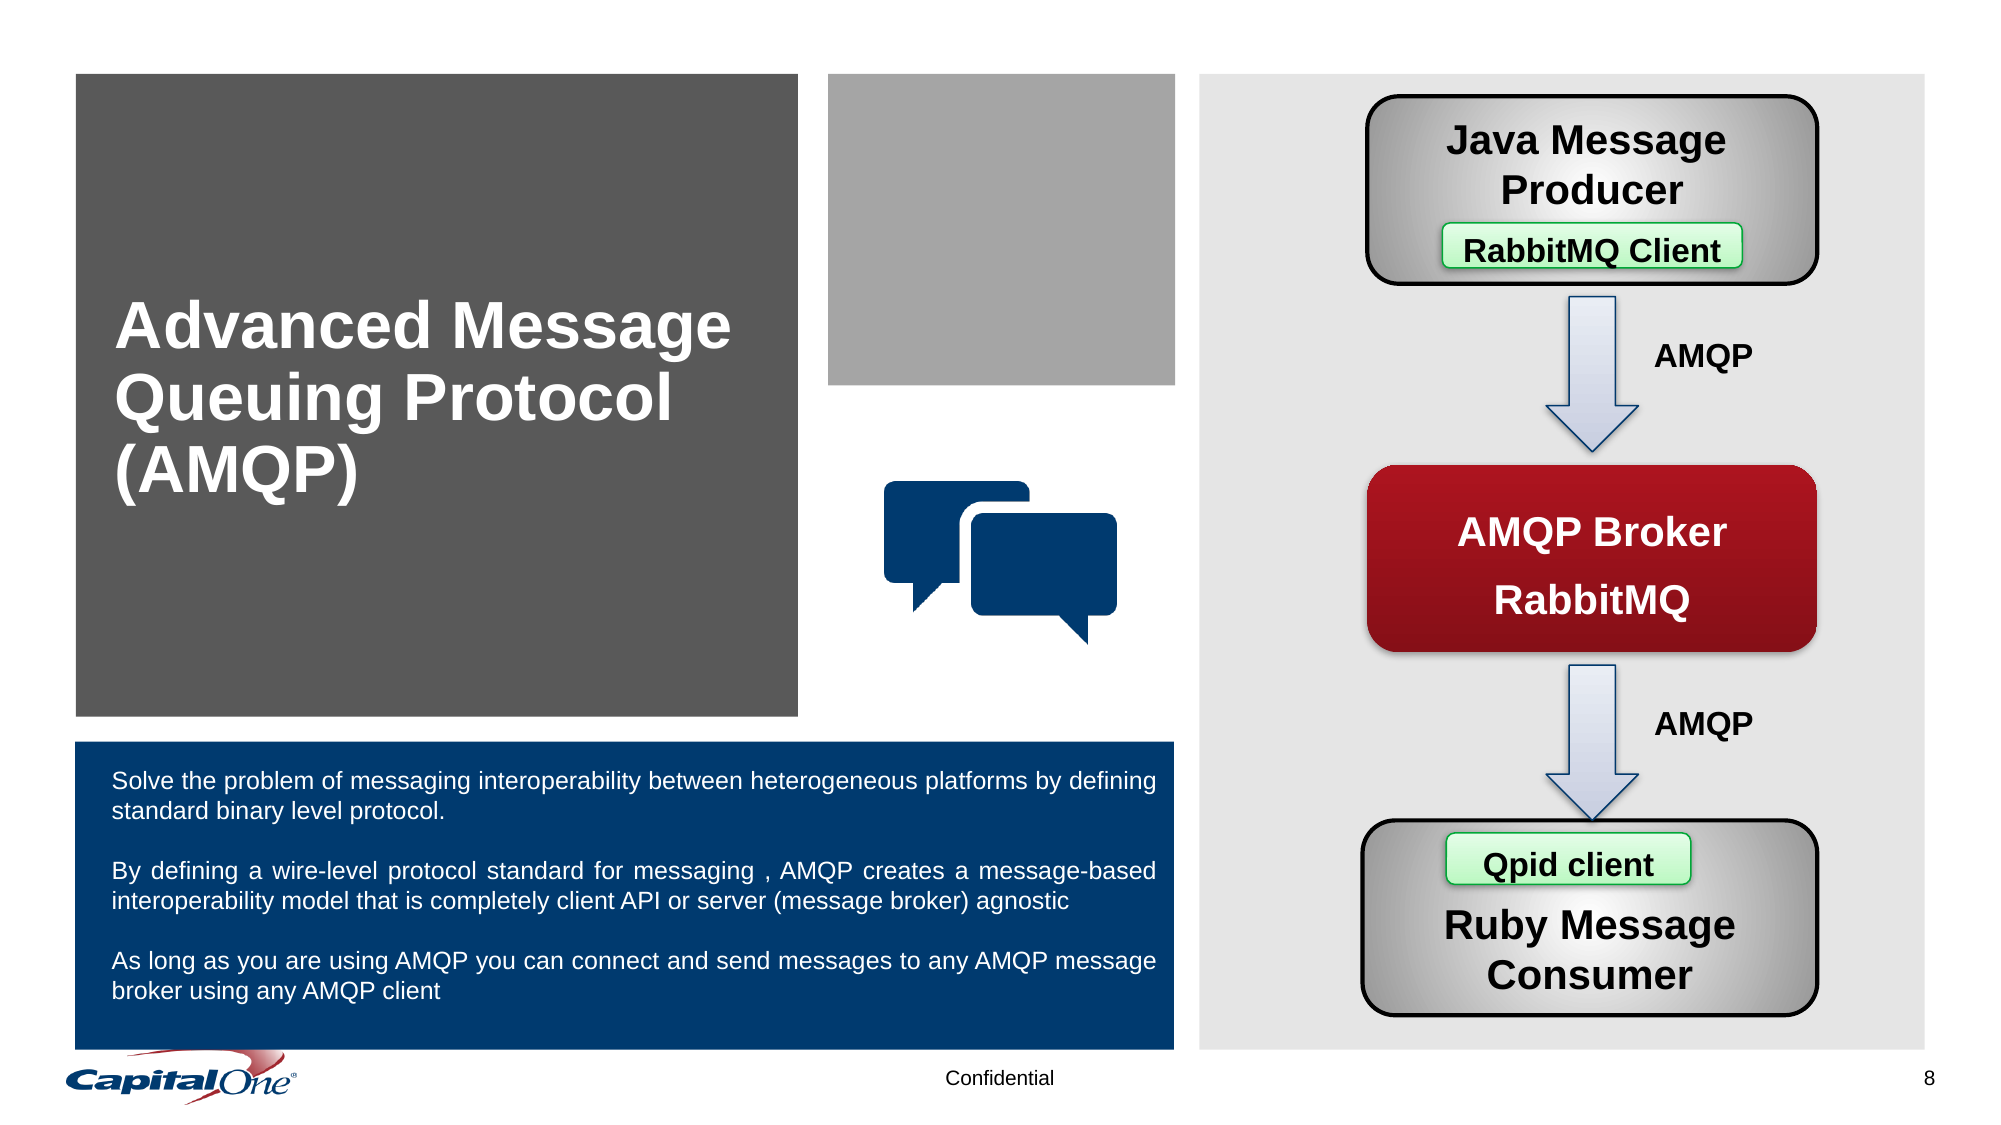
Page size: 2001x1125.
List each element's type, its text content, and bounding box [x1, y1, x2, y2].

text_box [1197, 72, 1927, 1052]
text_box Solve the problem of messaging interoperability between heterogeneous platforms by defining standard binary level protocol. By defining a wire-level protocol standard for messaging , AMQP creates a message-based interoperability model that is completely client API or server (message broker) agnostic As long as you are using AMQP you can connect and send messages to any AMQP message broker using any AMQP client [49, 727, 1174, 1012]
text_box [1367, 95, 1818, 284]
text_box [826, 72, 1177, 387]
text_box AMQP [1638, 326, 1769, 382]
picture [66, 1044, 297, 1105]
text_box Advanced Message Queuing Protocol (AMQP) [99, 124, 769, 673]
text_box [74, 72, 800, 719]
text_box AMQP [1639, 694, 1769, 750]
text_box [1362, 820, 1818, 1016]
text_box AMQP Broker RabbitMQ [1367, 464, 1818, 653]
picture [859, 422, 1141, 703]
text_box [1545, 664, 1640, 818]
text_box [1545, 295, 1640, 453]
text_box [73, 740, 1176, 1052]
